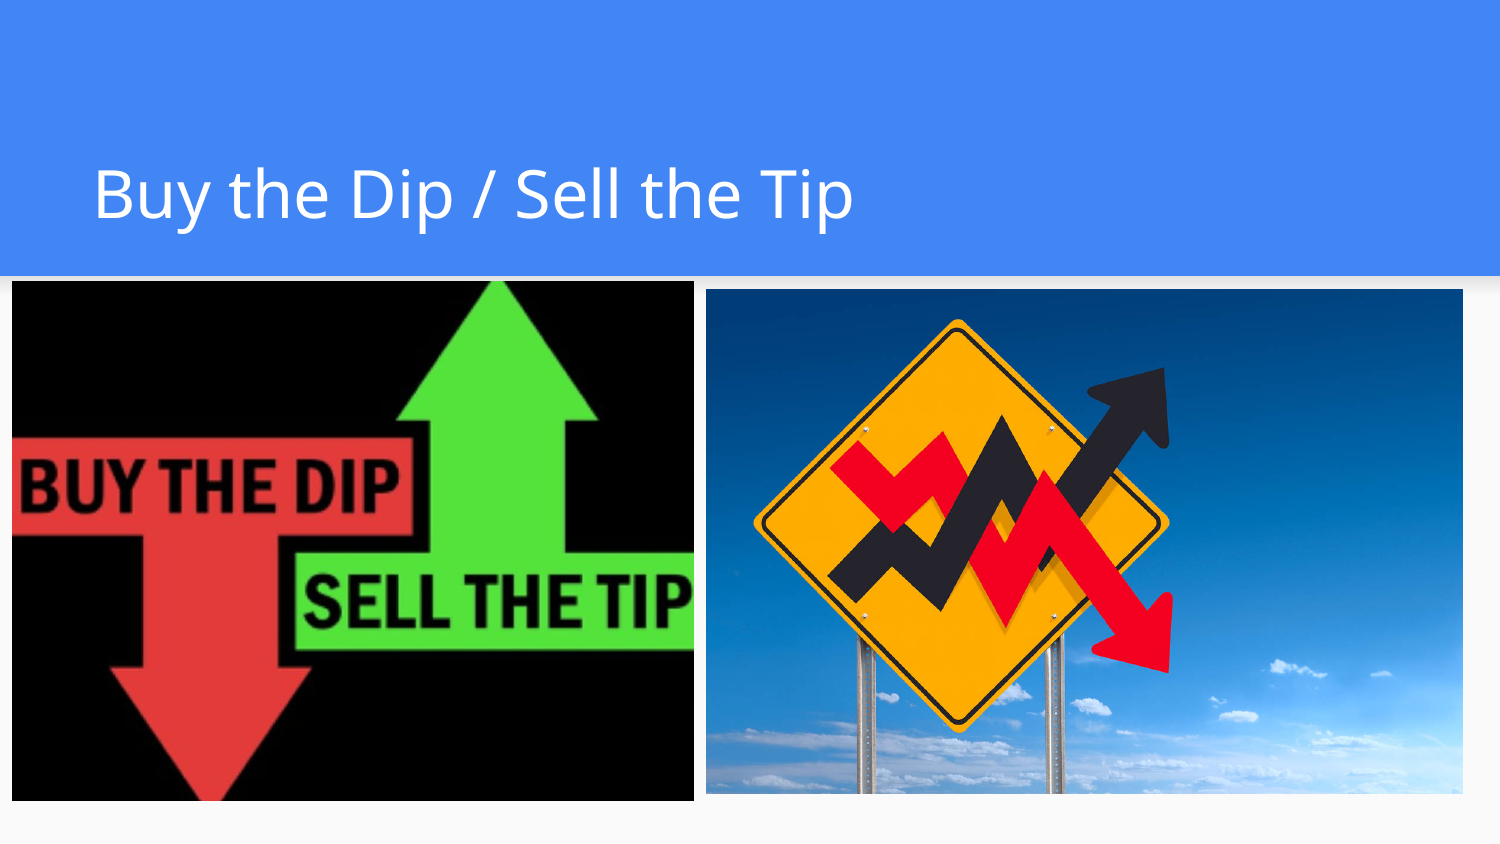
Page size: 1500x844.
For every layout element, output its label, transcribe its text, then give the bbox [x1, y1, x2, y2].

picture [12, 281, 694, 801]
title Buy the Dip / Sell the Tip [77, 121, 1427, 248]
picture [705, 288, 1464, 794]
